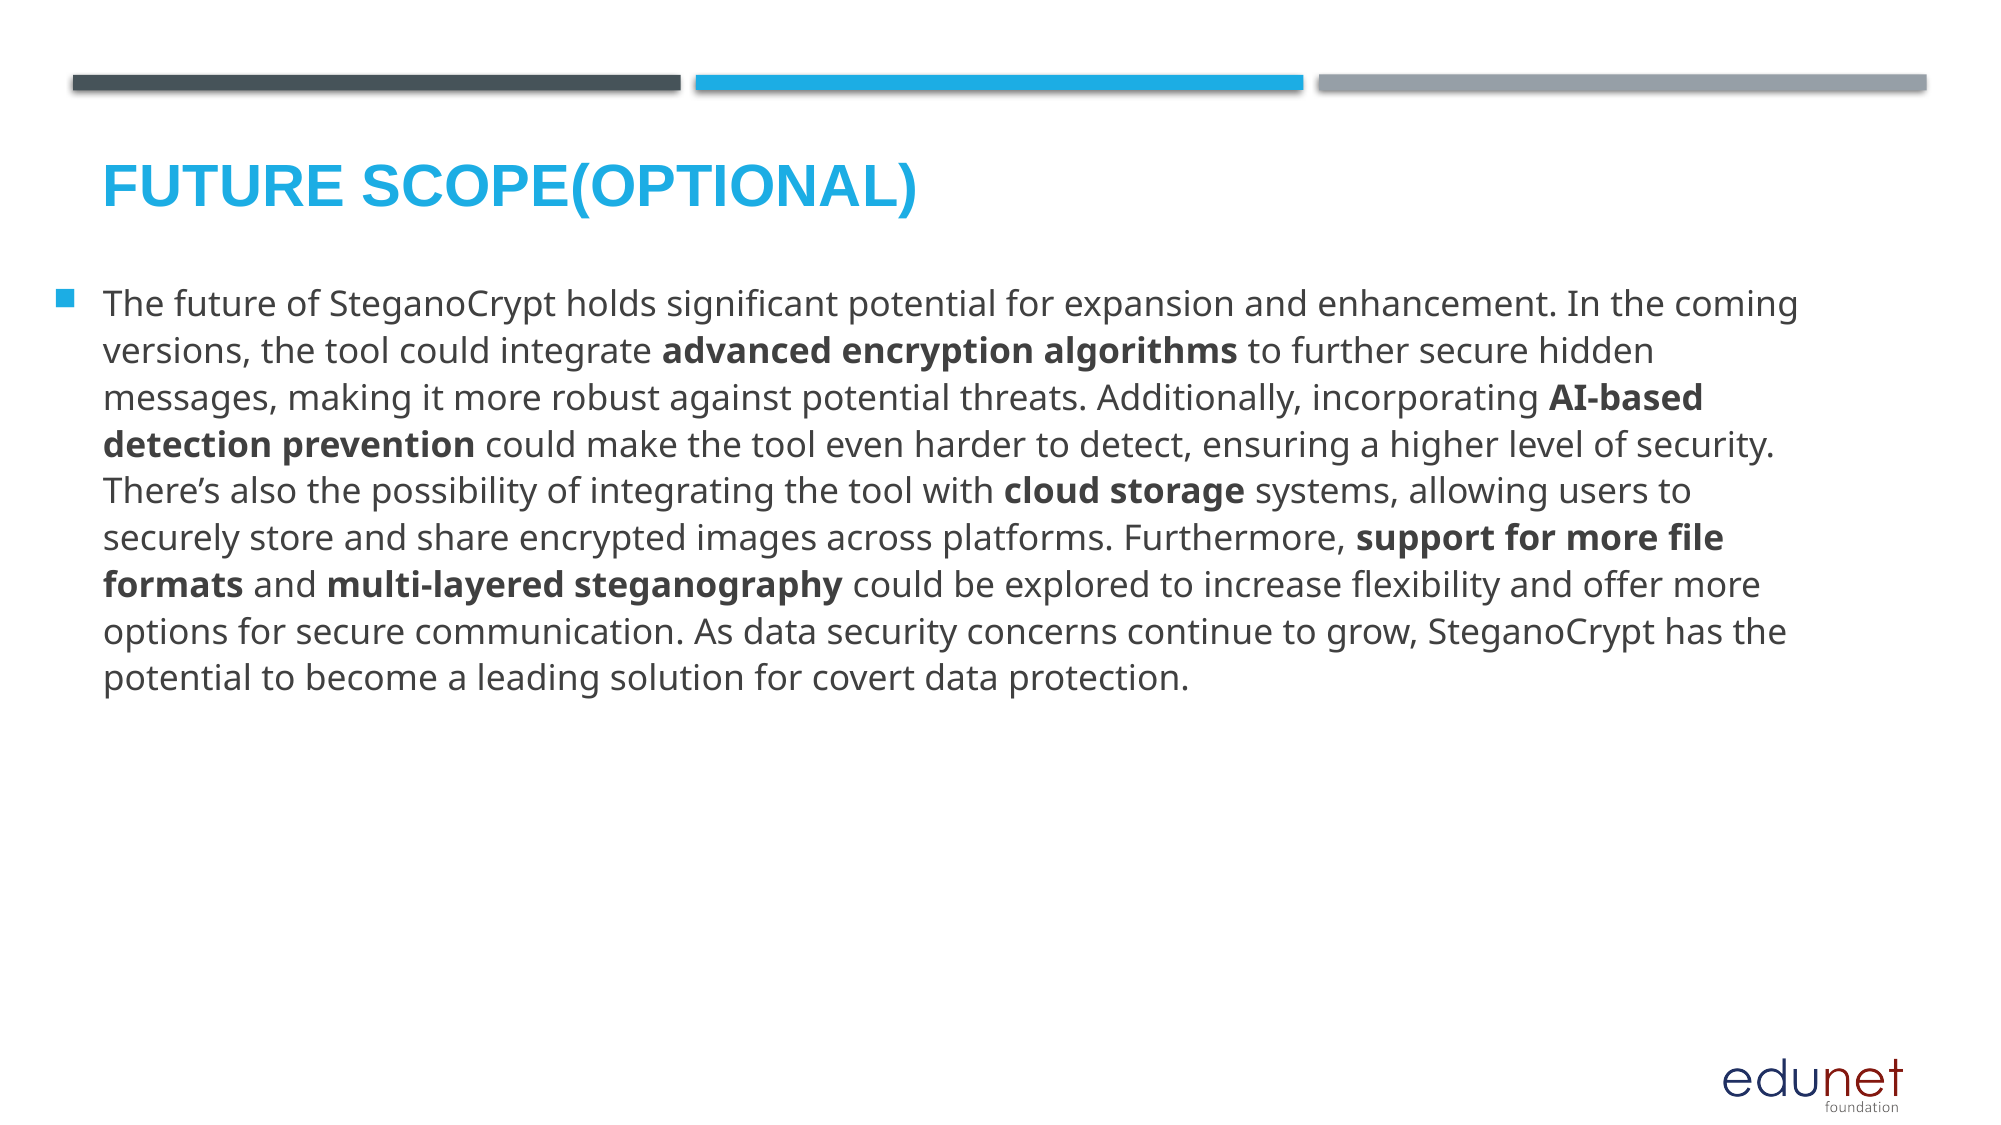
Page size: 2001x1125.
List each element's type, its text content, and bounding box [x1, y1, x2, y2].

list The future of SteganoCrypt holds significant potential for expansion and enhancement. In the coming versions, the tool could integrate advanced encryption algorithms to further secure hidden messages, making it more robust against potential threats. Additionally, incorporating AI-based detection prevention could make the tool even harder to detect, ensuring a higher level of security. There’s also the possibility of integrating the tool with cloud storage systems, allowing users to securely store and share encrypted images across platforms. Furthermore, support for more file formats and multi-layered steganography could be explored to increase flexibility and offer more options for secure communication. As data security concerns continue to grow, SteganoCrypt has the potential to become a leading solution for covert data protection. [37, 225, 1848, 816]
picture [1719, 1056, 1905, 1116]
text_box Future scope(optional) [87, 138, 1898, 226]
